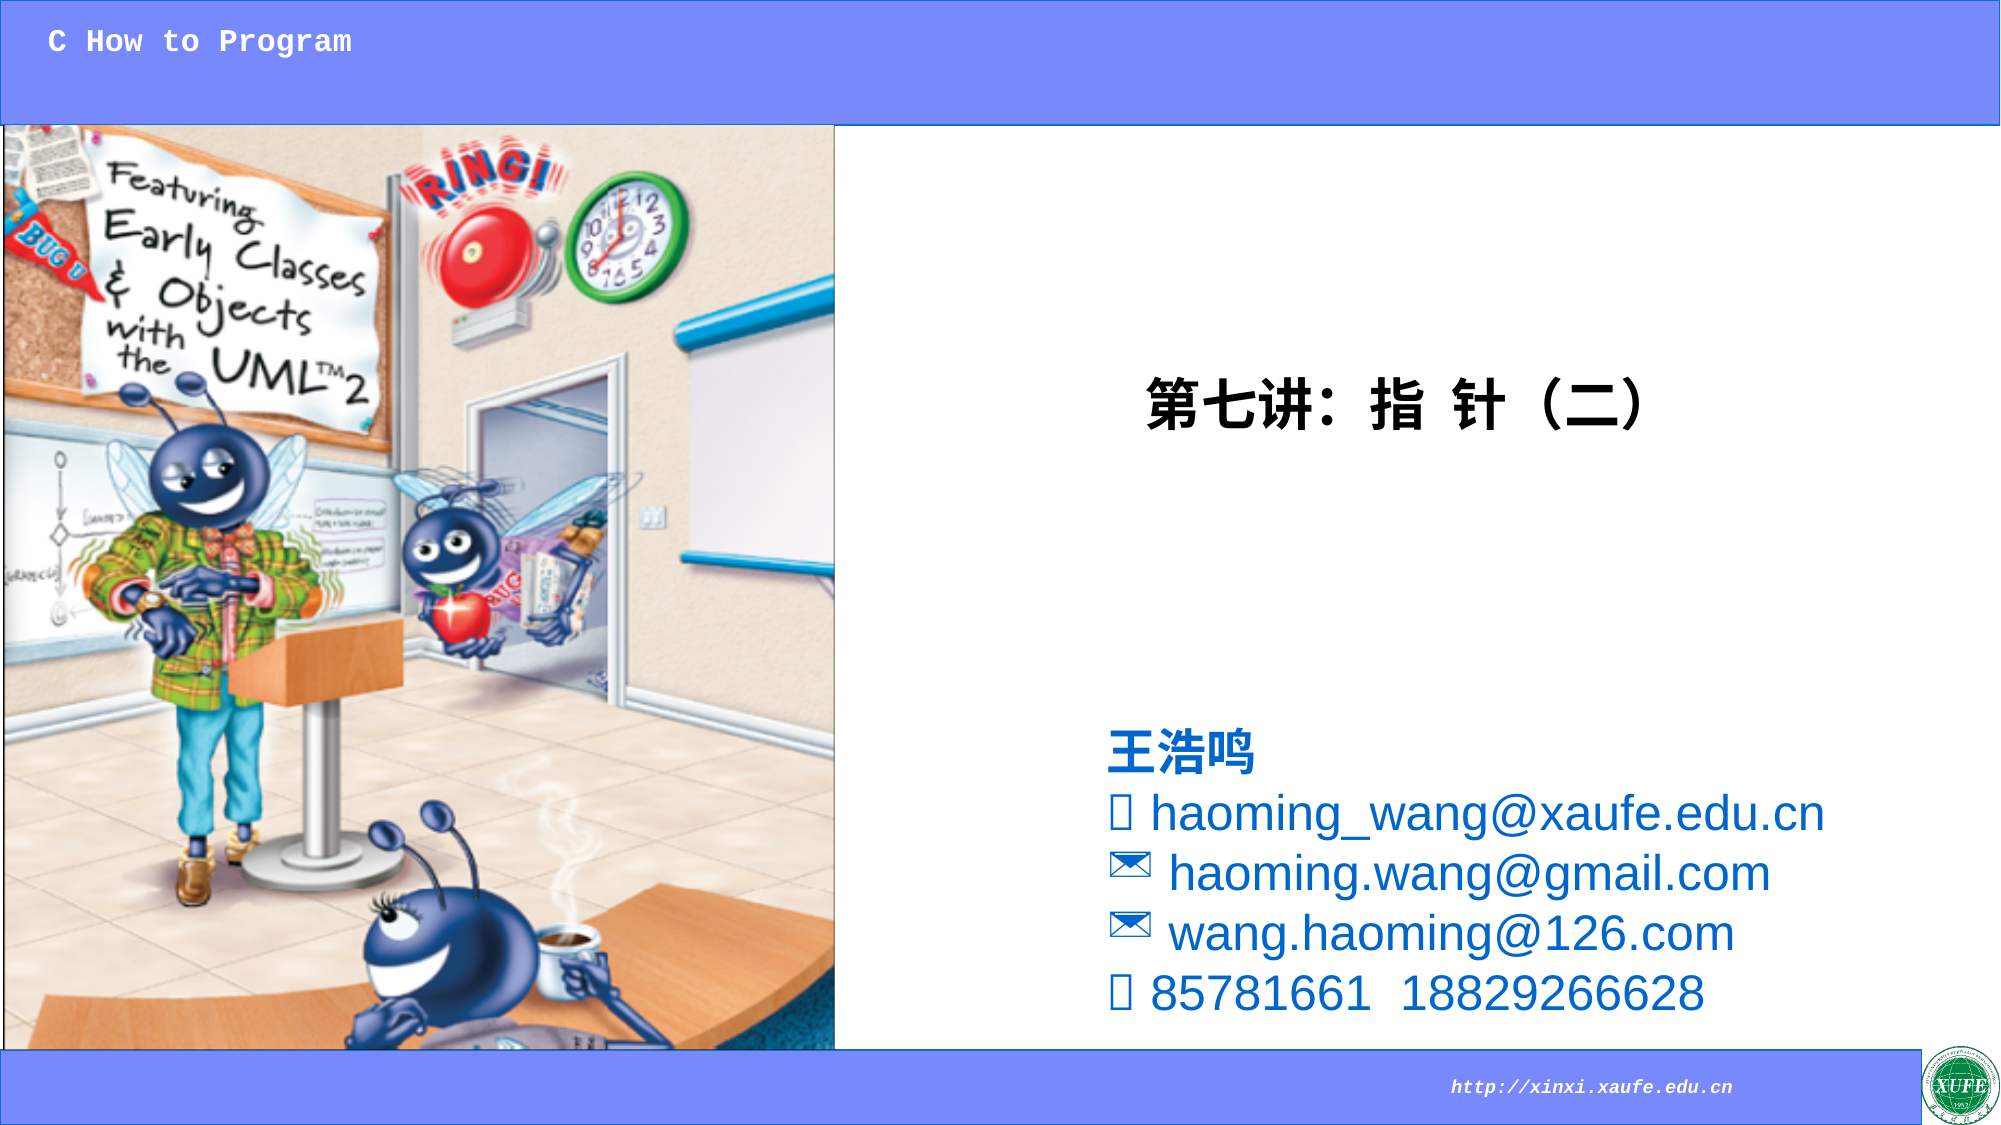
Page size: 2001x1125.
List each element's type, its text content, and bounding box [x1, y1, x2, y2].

picture [1921, 1046, 2000, 1125]
text_box 第七讲：指 针（二） [1129, 361, 1717, 444]
